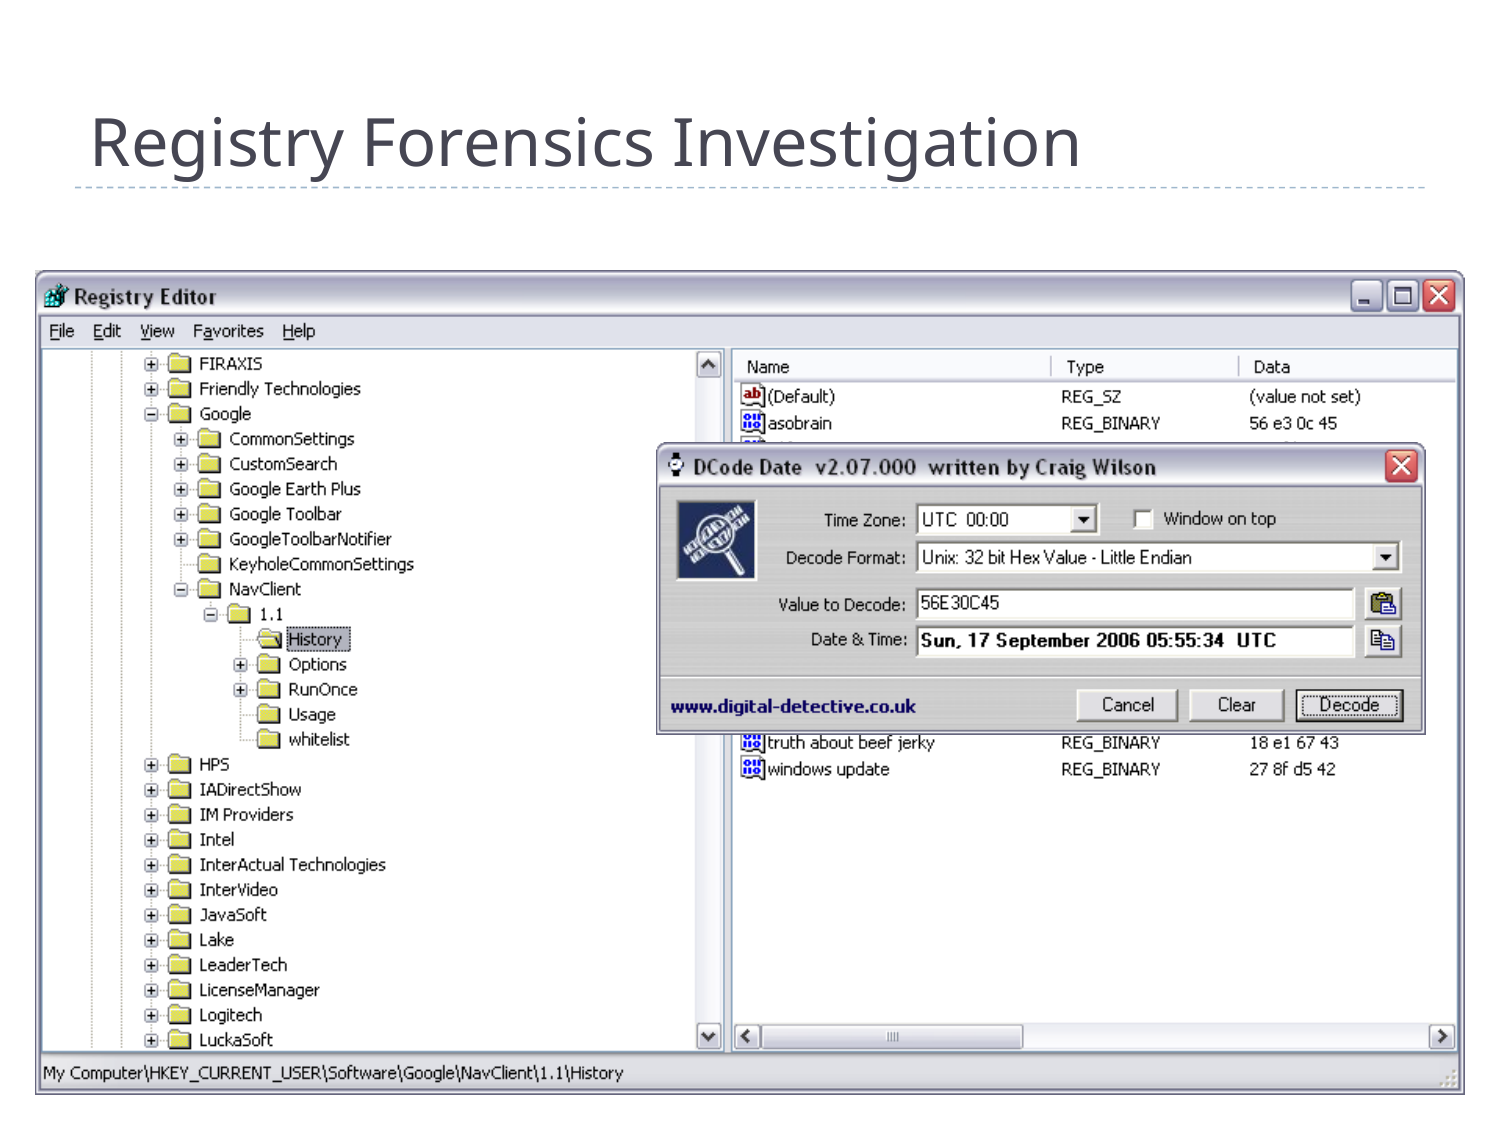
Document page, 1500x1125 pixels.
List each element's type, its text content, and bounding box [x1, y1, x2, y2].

picture [35, 270, 1465, 1095]
title Registry Forensics Investigation [75, 24, 1425, 188]
